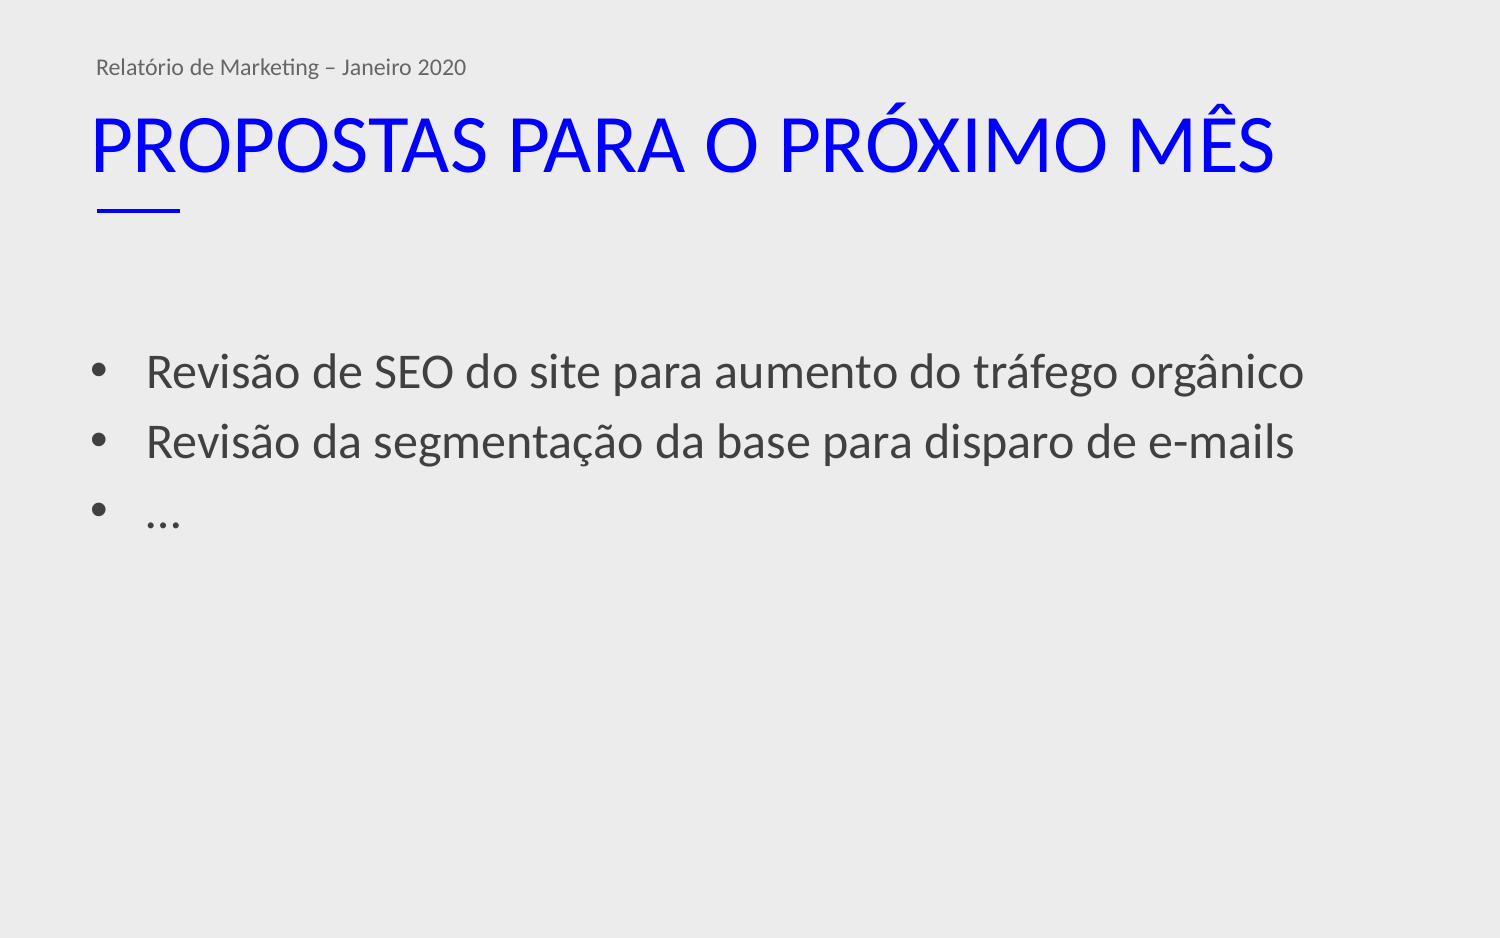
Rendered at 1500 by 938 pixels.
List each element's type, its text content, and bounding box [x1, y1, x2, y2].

title PROPOSTAS PARA O PRÓXIMO MÊS [75, 86, 1425, 192]
list Revisão de SEO do site para aumento do tráfego orgânico Revisão da segmentação da base para disparo de e-mails … [75, 331, 1425, 861]
list Relatório de Marketing – Janeiro 2020 [81, 49, 1432, 91]
